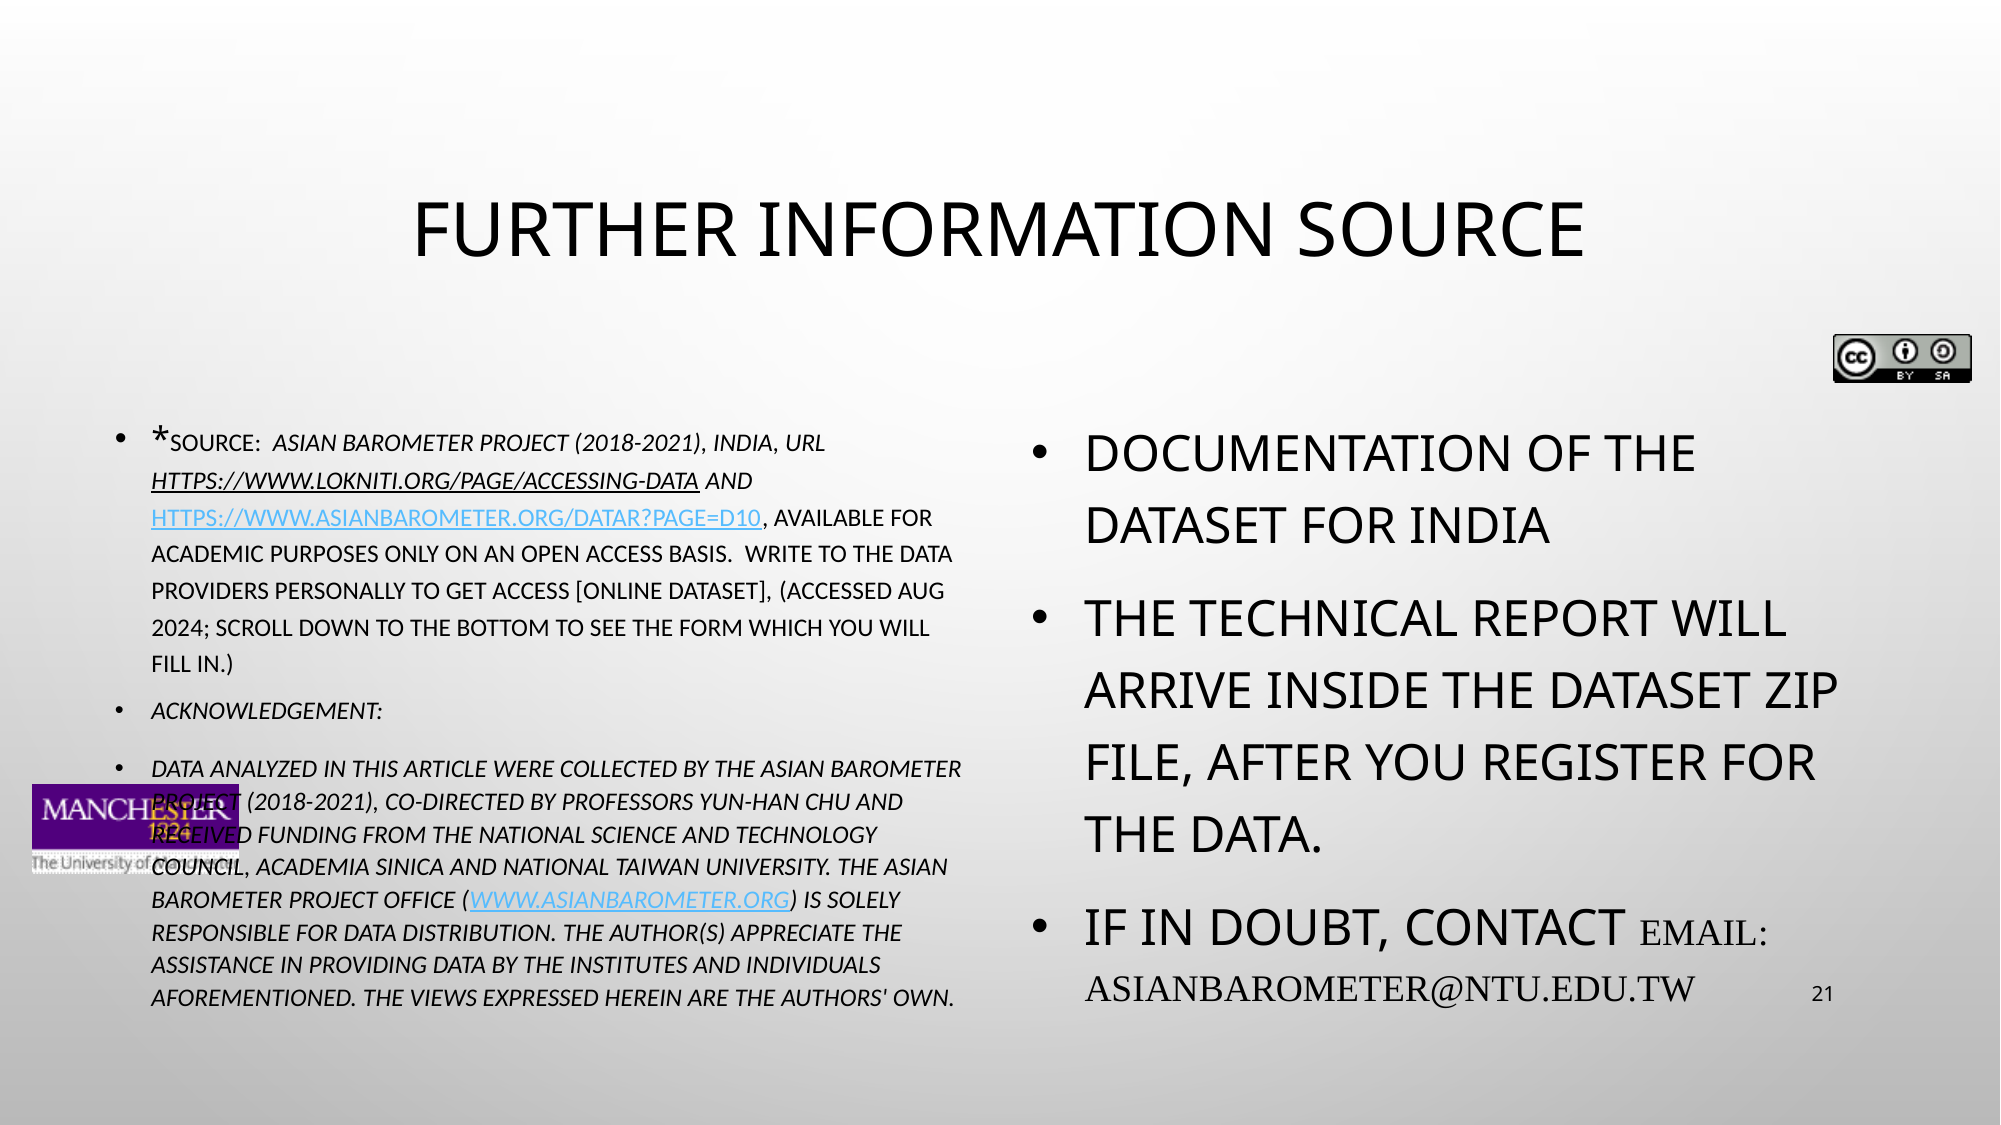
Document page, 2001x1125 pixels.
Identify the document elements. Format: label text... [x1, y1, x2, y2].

picture [0, 0, 2000, 1125]
list *Source: Asian Barometer Project (2018-2021), India, URL https://www.lokniti.org/page/accessing-data and https://www.asianbarometer.org/datar?page=d10, available for academic purposes only on an open access basis. Write to the data providers personally to get access [online dataset], (accessed Aug 2024; scroll down to the bottom to see the form which you will fill in.) acknowledgement: Data analyzed in this article were collected by the Asian Barometer Project (2018-2021), co-directed by Professors Yun-han Chu and received funding from the National Science and Technology Council, Academia Sinica and National Taiwan University. The Asian Barometer Project Office (www.asianbarometer.org) is solely responsible for data distribution. The author(s) appreciate the assistance in providing data by the institutes and individuals aforementioned. The views expressed herein are the authors' own. [99, 401, 984, 1050]
slide_number 21 [1724, 965, 1851, 1025]
list Documentation of the dataset for India The technical report will arrive inside the dataset zip file, after you register for the data. If in doubt, contact Email: asianbarometer@ntu.edu.tw [1015, 401, 1900, 1050]
title Further information source [149, 101, 1851, 364]
